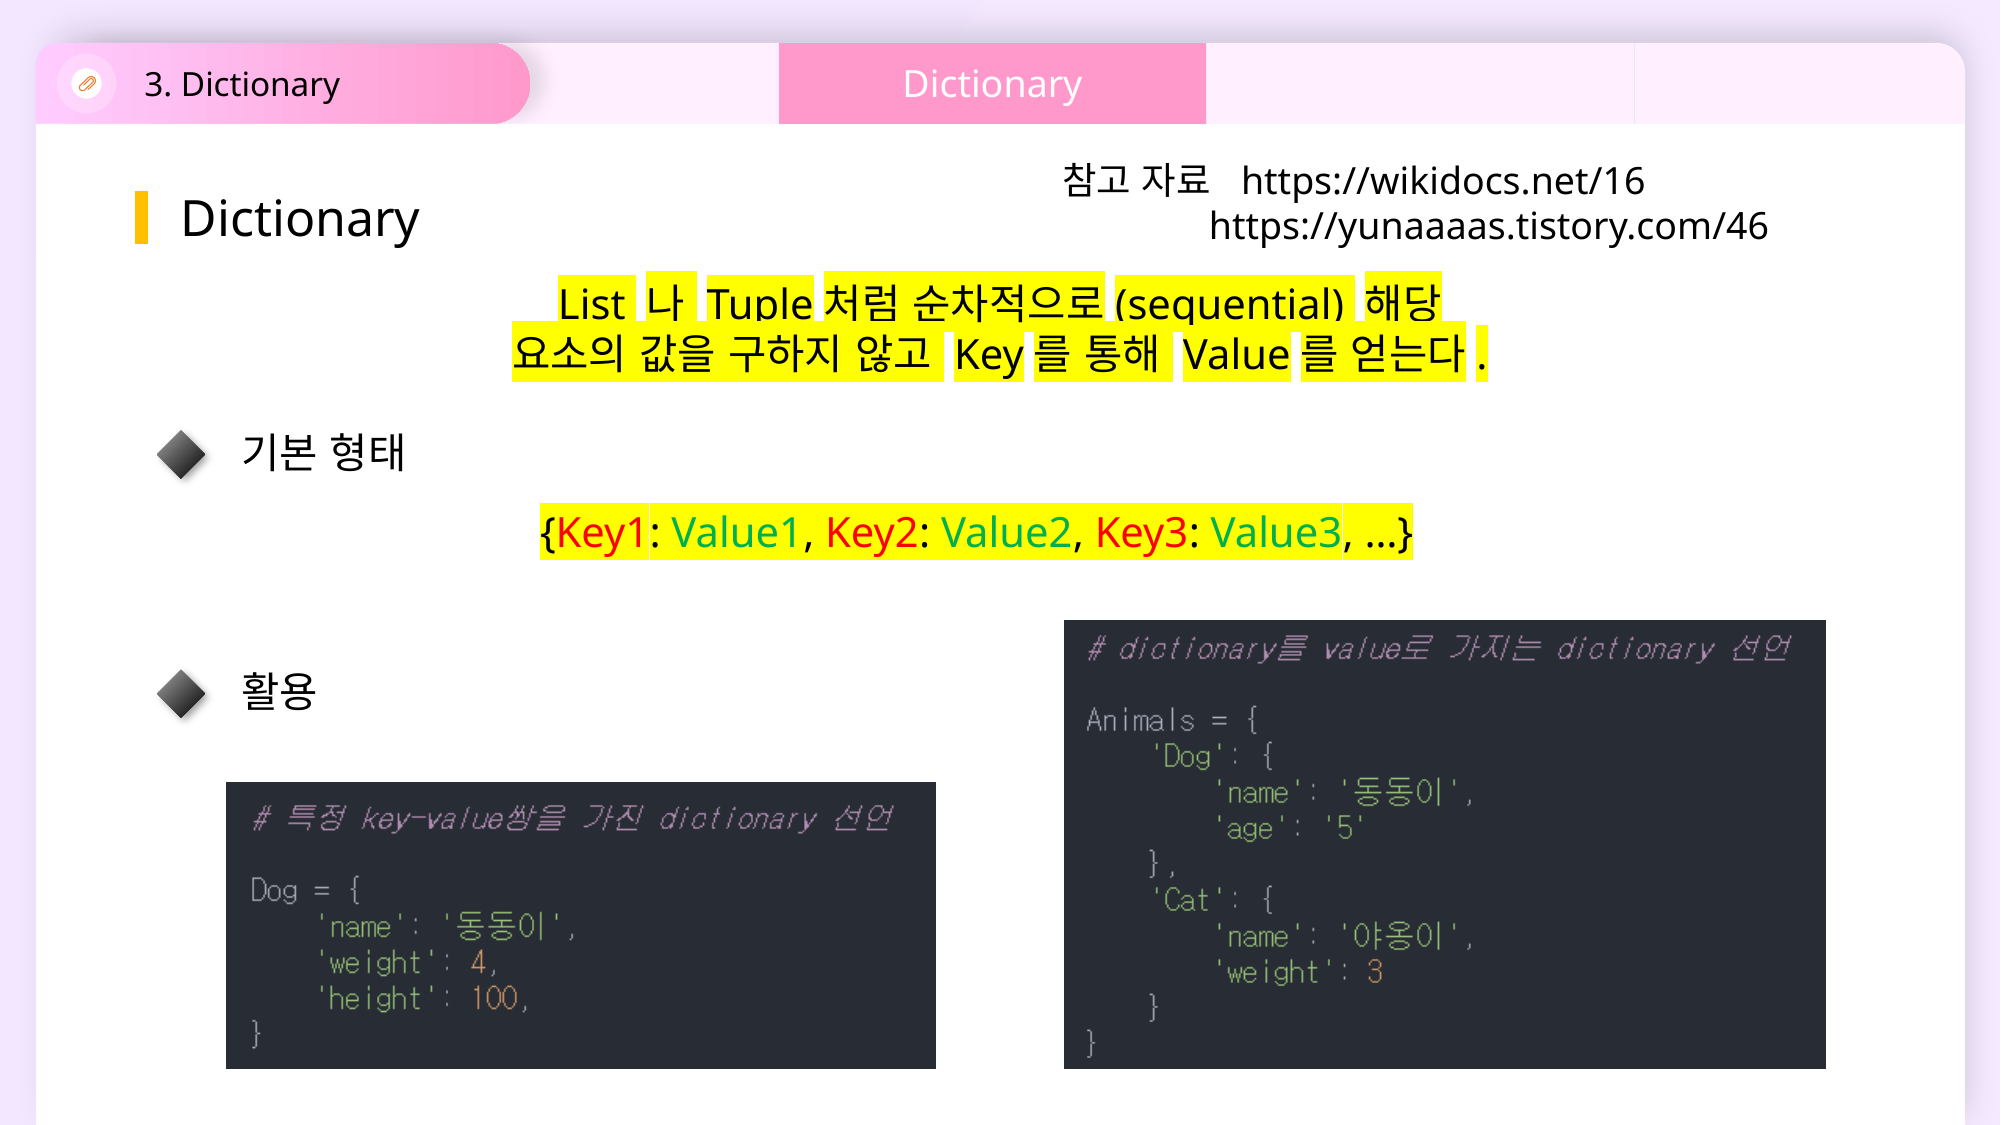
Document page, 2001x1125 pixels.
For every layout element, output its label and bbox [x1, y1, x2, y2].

picture [226, 782, 936, 1069]
picture [1064, 620, 1826, 1069]
text_box [35, 0, 2000, 1125]
